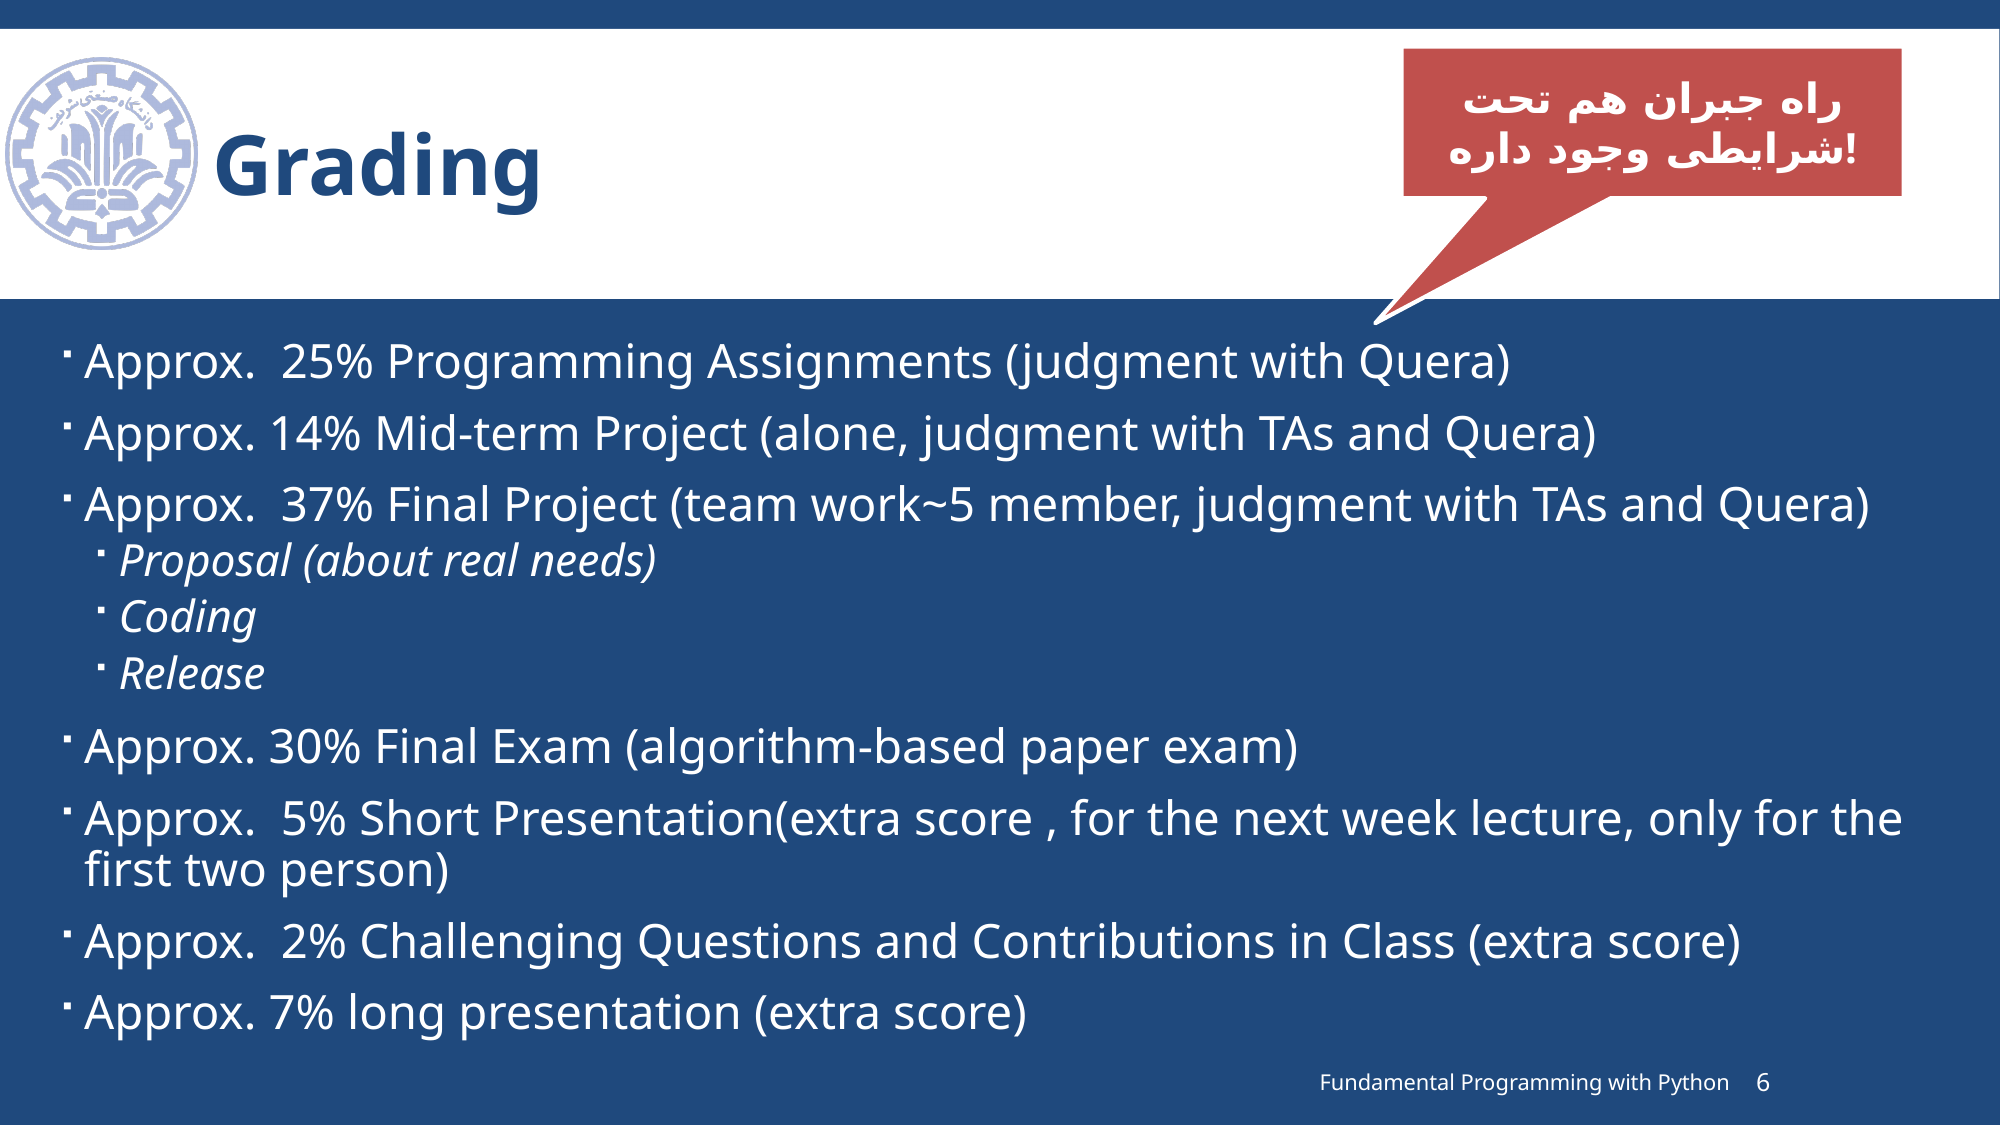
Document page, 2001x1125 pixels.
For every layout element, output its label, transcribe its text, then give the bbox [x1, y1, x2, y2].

footer Fundamental Programming with Python [918, 1053, 1746, 1114]
title Grading [1435, 201, 1803, 295]
list Approx. 25% Programming Assignments (judgment with Quera) Approx. 14% Mid-term Project (alone, judgment with TAs and Quera) Approx. 37% Final Project (team work~5 member, judgment with TAs and Quera) Proposal (about real needs) Coding Release Approx. 30% Final Exam (algorithm-based paper exam) Approx. 5% Short Presentation(extra score , for the next week lecture, only for the first two person) Approx. 2% Challenging Questions and Contributions in Class (extra score) Approx. 7% long presentation (extra score) [41, 329, 1979, 1054]
title Grading [197, 46, 1479, 295]
slide_number 6 [1748, 1053, 1904, 1114]
text_box راه جبران هم تحت شرایطی وجود داره! [1373, 44, 1906, 326]
